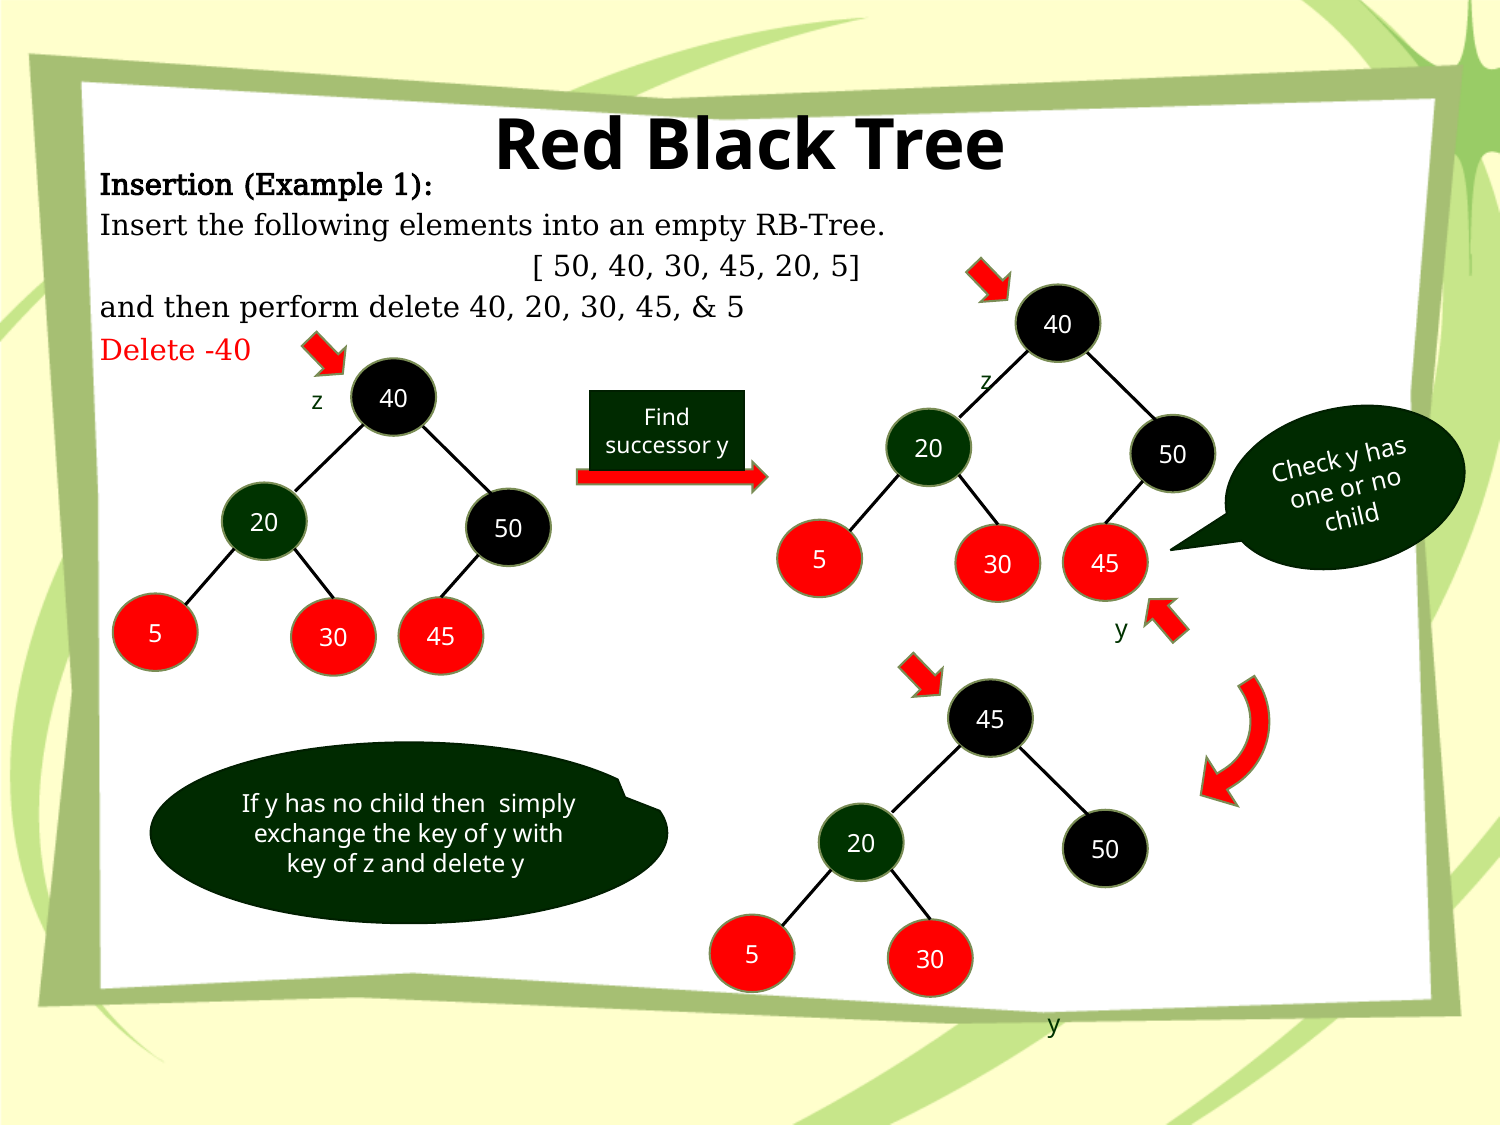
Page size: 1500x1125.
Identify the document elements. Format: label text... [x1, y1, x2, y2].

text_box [112, 332, 551, 676]
text_box If y has no child then simply exchange the key of y with key of z and delete y [149, 741, 669, 925]
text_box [576, 390, 768, 492]
text_box Check y has one or no child [1216, 404, 1466, 571]
title Red Black Tree [75, 81, 1425, 200]
text_box Insertion (Example 1): Insert the following elements into an empty RB-Tree. [ 50, 40, 30, 45, 20, 5] and then perform delete 40, 20, 30, 45, & 5 Delete -40 [84, 157, 1308, 339]
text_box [777, 258, 1216, 651]
picture [0, 0, 1500, 1125]
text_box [709, 653, 1148, 1046]
text_box [1199, 674, 1271, 808]
